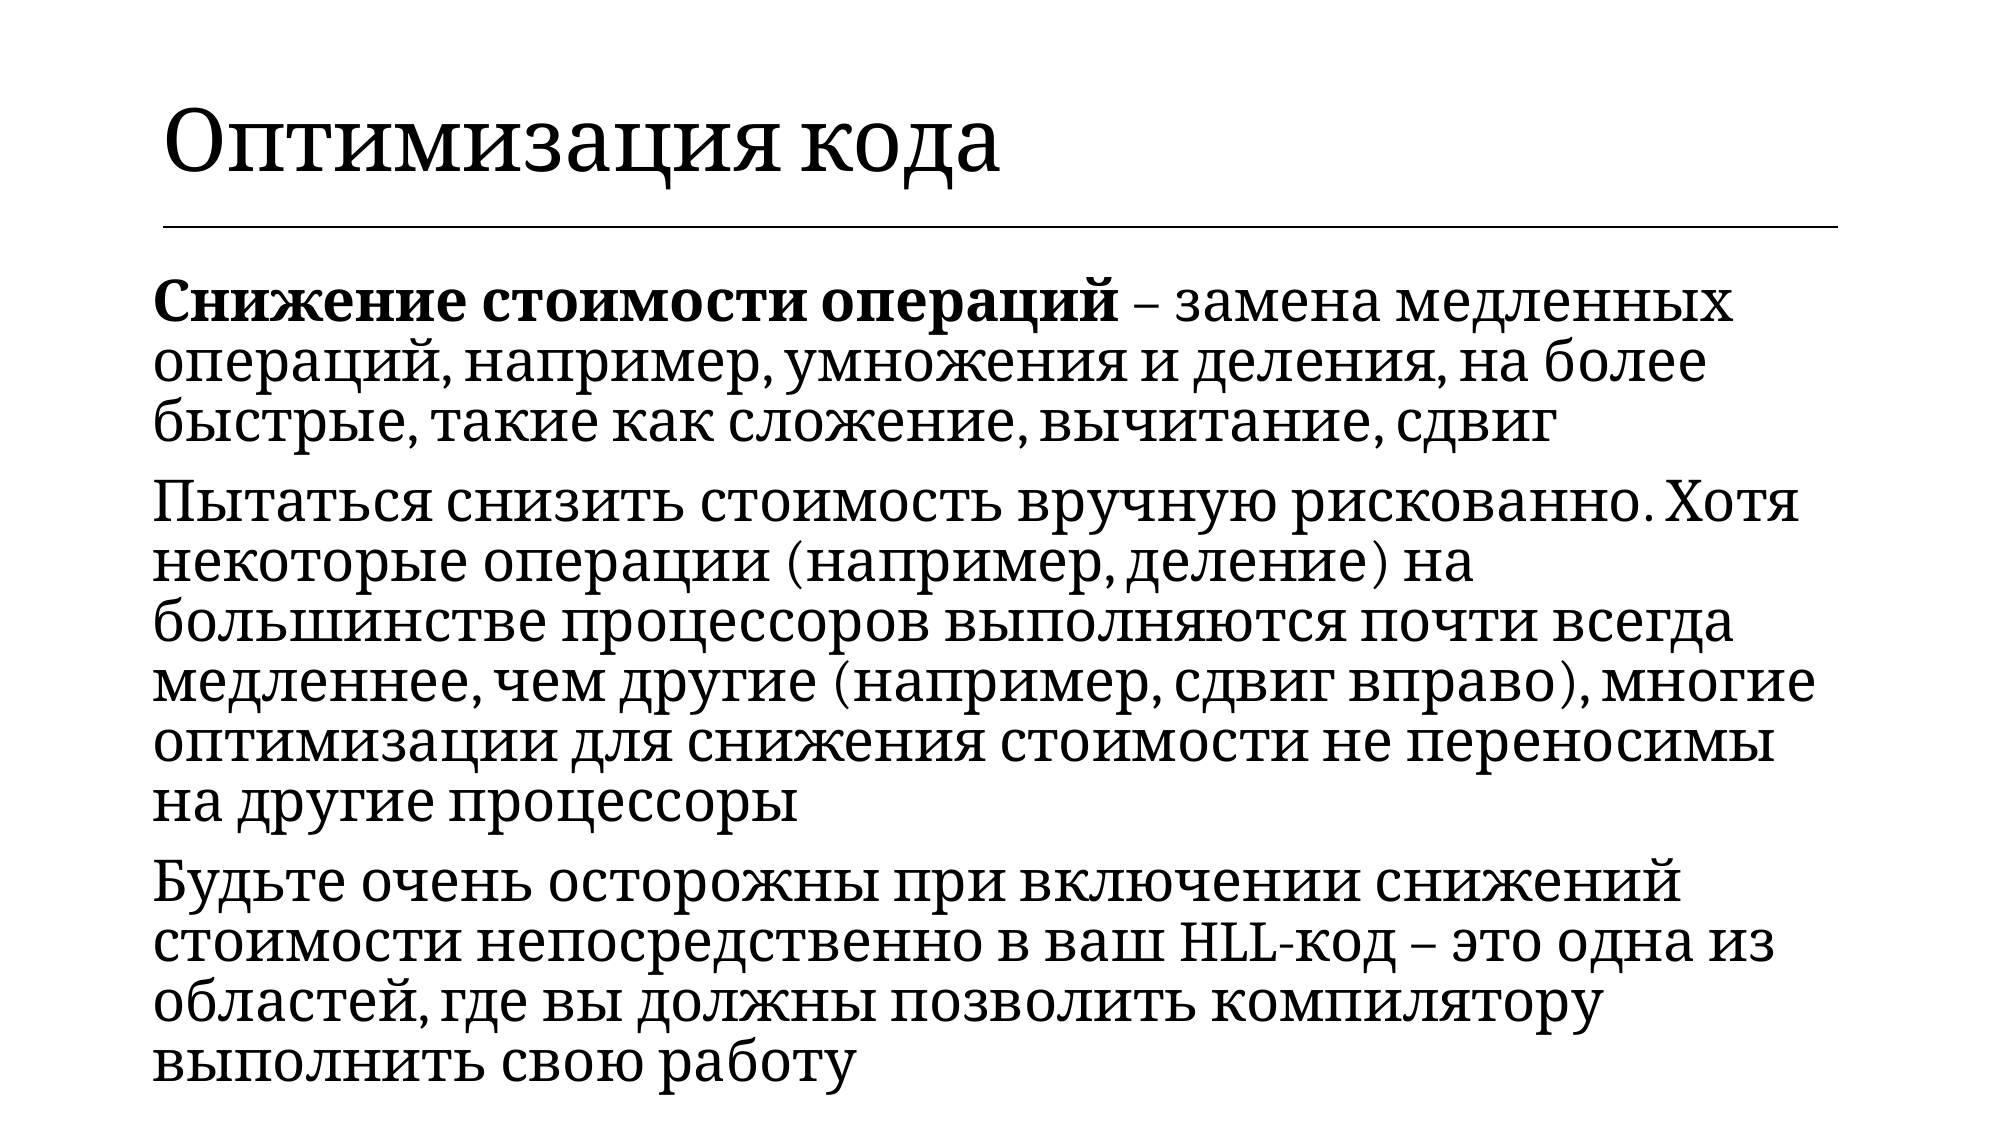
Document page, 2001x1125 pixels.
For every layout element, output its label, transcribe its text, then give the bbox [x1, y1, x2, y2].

table_header Оптимизация кода [163, 60, 1838, 226]
list Снижение стоимости операций – замена медленных операций, например, умножения и деления, на более быстрые, такие как сложение, вычитание, сдвиг Пытаться снизить стоимость вручную рискованно. Хотя некоторые операции (например, деление) на большинстве процессоров выполняются почти всегда медленнее, чем другие (например, сдвиг вправо), многие оптимизации для снижения стоимости не переносимы на другие процессоры Будьте очень осторожны при включении снижений стоимости непосредственно в ваш HLL-код – это одна из областей, где вы должны позволить компилятору выполнить свою работу [137, 266, 1838, 1107]
